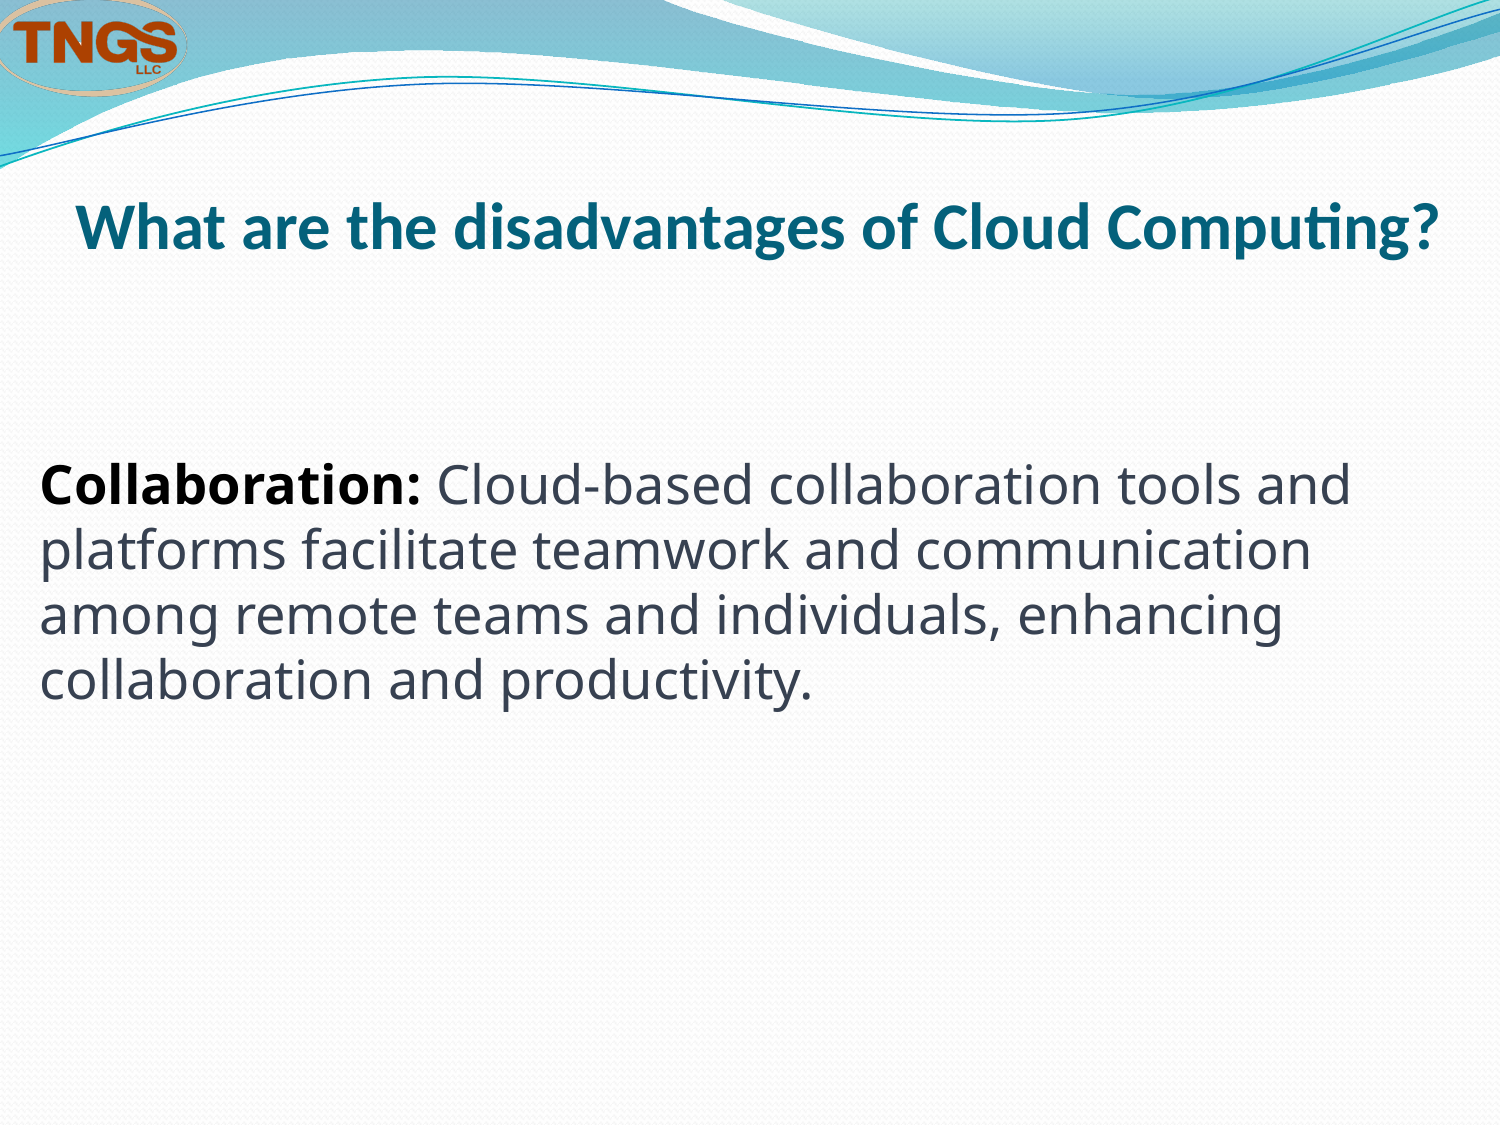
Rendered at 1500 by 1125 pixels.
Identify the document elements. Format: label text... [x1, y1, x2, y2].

picture [0, 0, 188, 97]
title What are the disadvantages of Cloud Computing? [75, 149, 1475, 263]
list Collaboration: Cloud-based collaboration tools and platforms facilitate teamwork and communication among remote teams and individuals, enhancing collaboration and productivity. [24, 442, 1425, 975]
